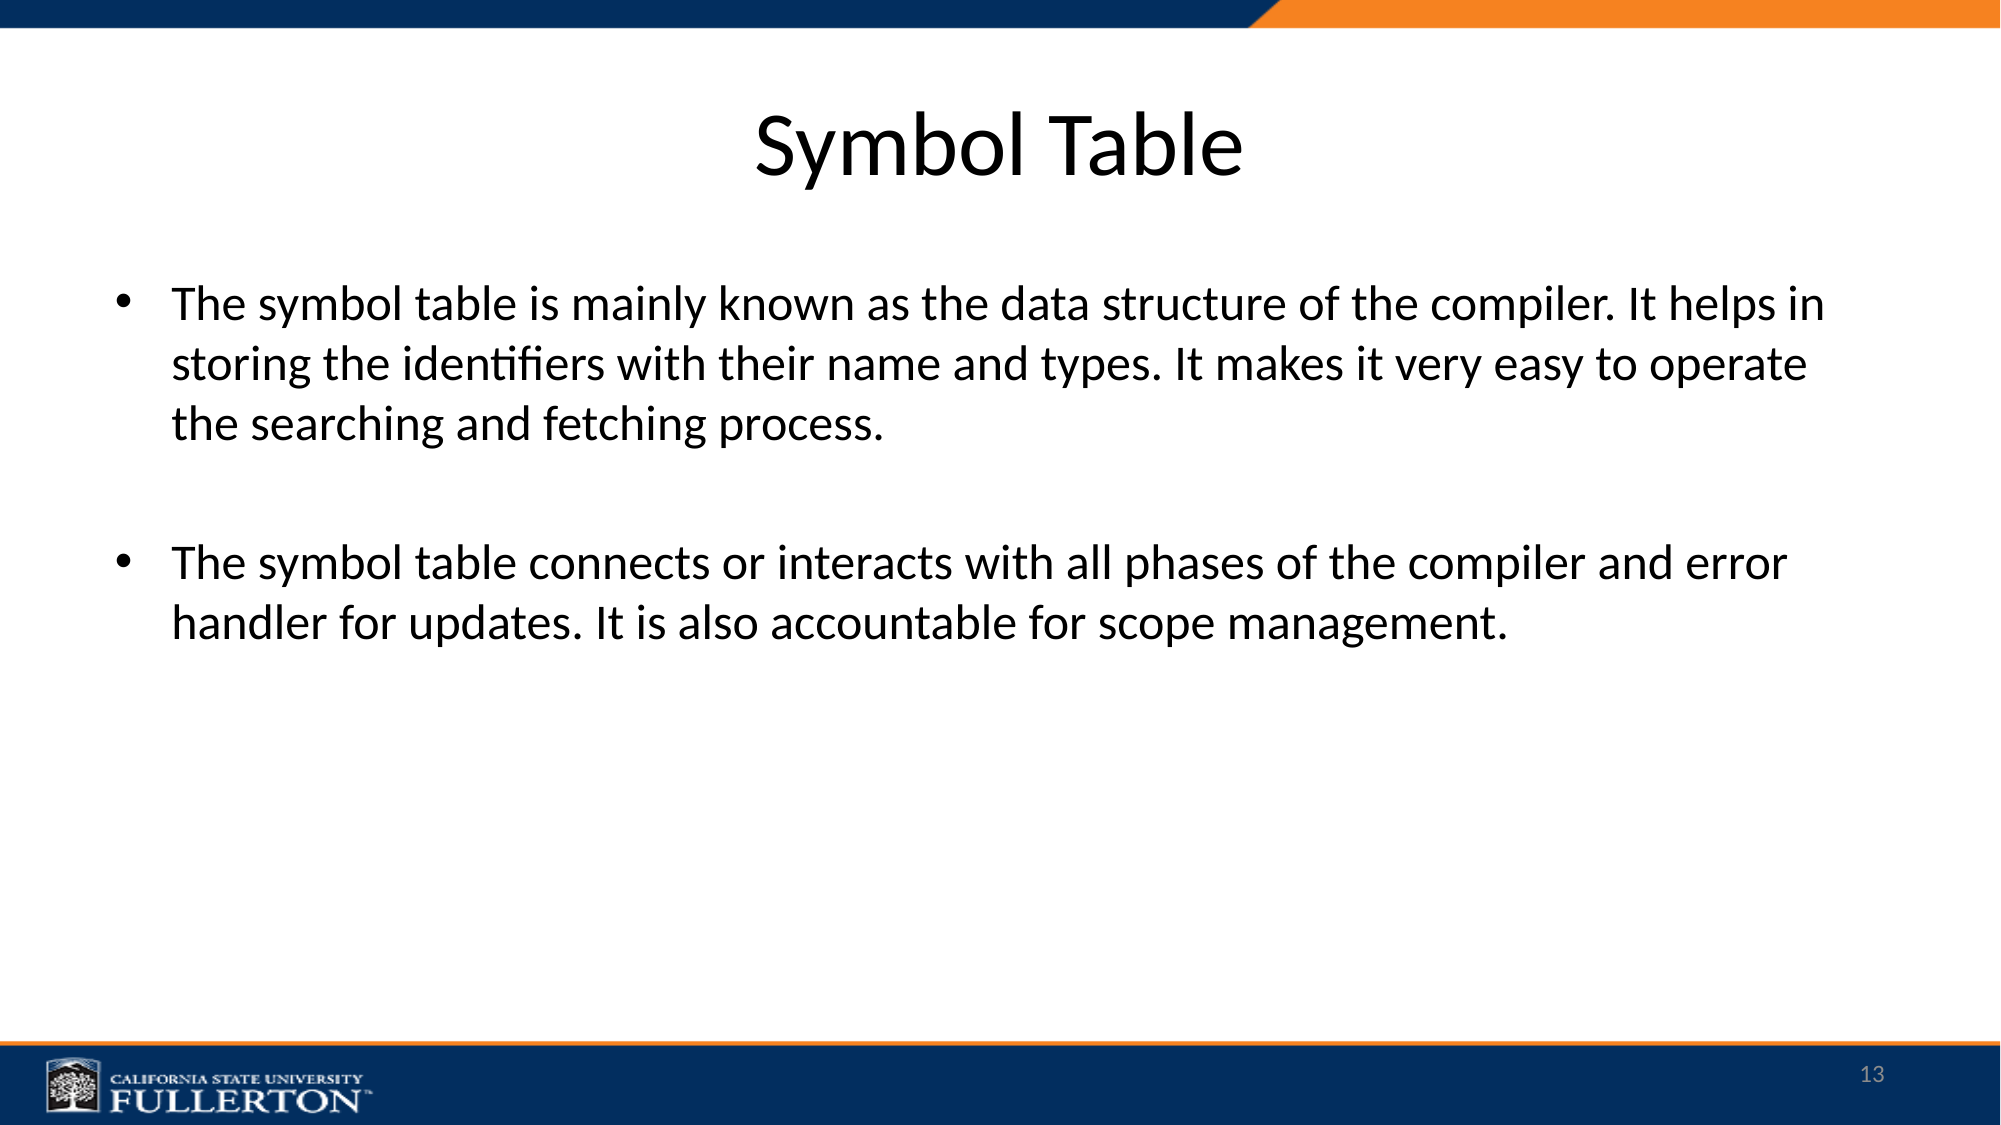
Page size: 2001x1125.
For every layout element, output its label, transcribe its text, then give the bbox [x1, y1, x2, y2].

title Symbol Table [99, 45, 1900, 233]
picture [0, 0, 2001, 1125]
slide_number 13 [1433, 1042, 1900, 1103]
list The symbol table is mainly known as the data structure of the compiler. It helps in storing the identifiers with their name and types. It makes it very easy to operate the searching and fetching process. The symbol table connects or interacts with all phases of the compiler and error handler for updates. It is also accountable for scope management. [99, 262, 1900, 1005]
